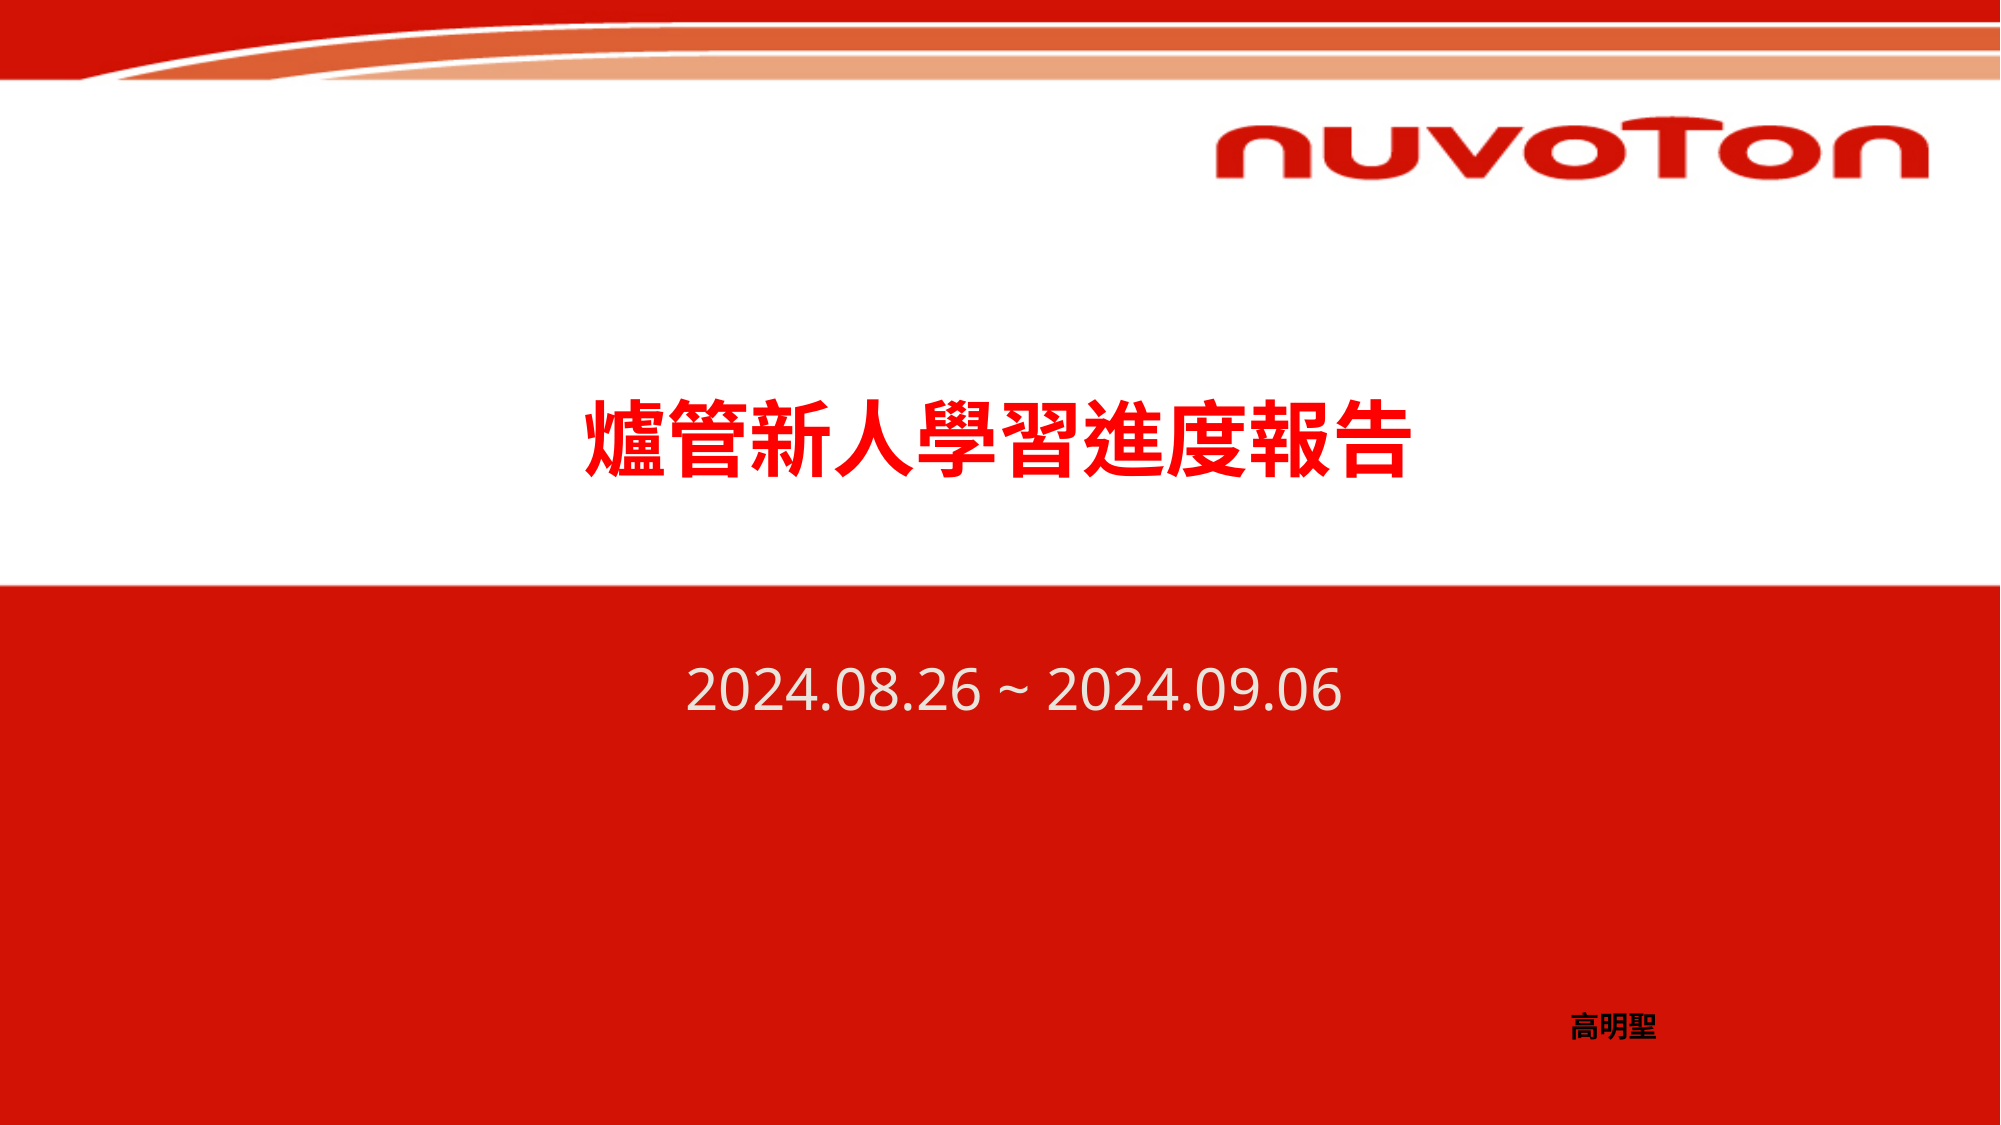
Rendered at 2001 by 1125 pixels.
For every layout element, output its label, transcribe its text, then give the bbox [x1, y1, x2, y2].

text_box 2024.08.26 ~ 2024.09.06 [660, 644, 1370, 730]
title 爐管新人學習進度報告 [531, 292, 1468, 590]
picture [0, 0, 2001, 1125]
footer 高明聖 [1555, 996, 1680, 1056]
